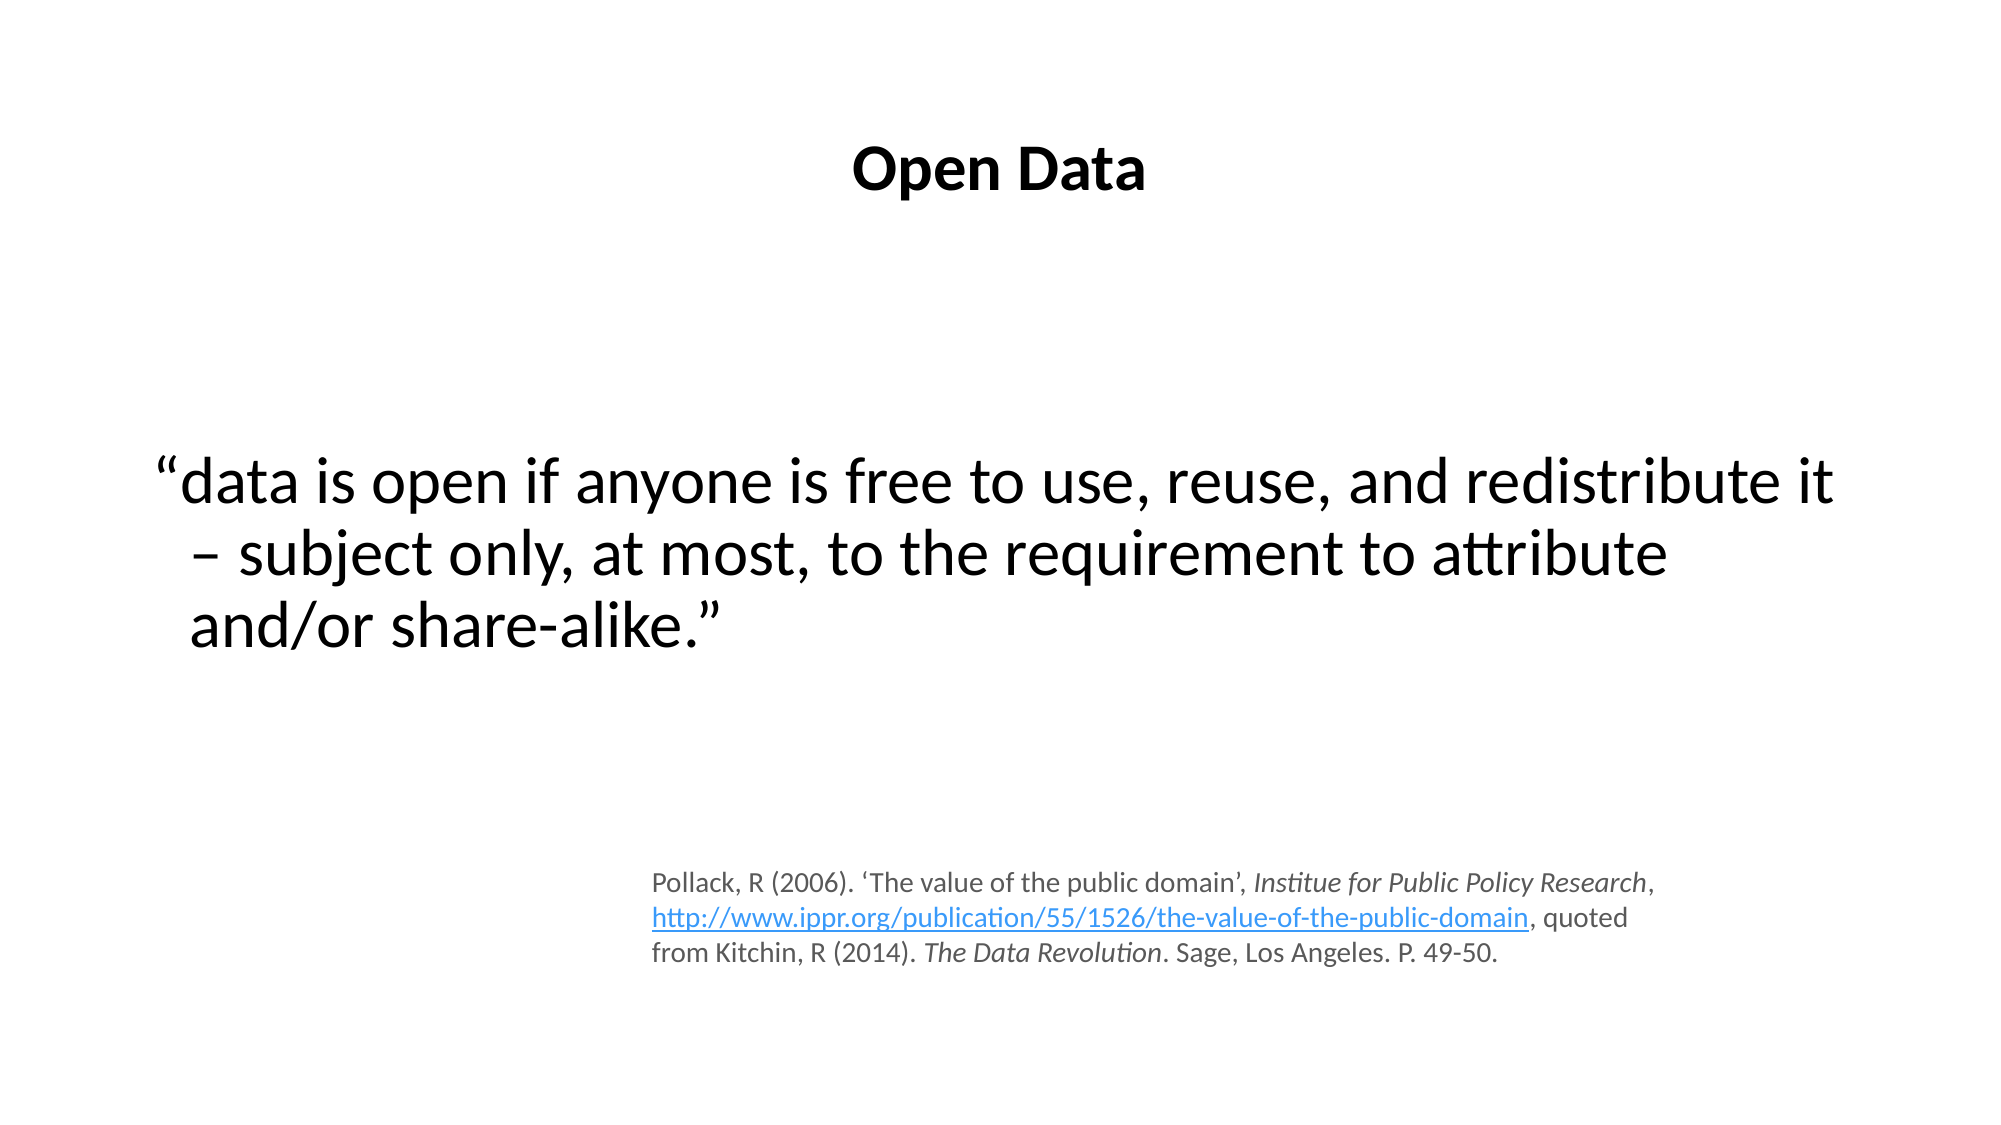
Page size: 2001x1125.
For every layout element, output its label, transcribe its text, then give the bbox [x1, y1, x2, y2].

title Open Data [137, 59, 1863, 278]
text_box Pollack, R (2006). ‘The value of the public domain’, Institue for Public Policy Research, http://www.ippr.org/publication/55/1526/the-value-of-the-public-domain, quoted from Kitchin, R (2014). The Data Revolution. Sage, Los Angeles. P. 49-50. [637, 856, 1704, 977]
list “data is open if anyone is free to use, reuse, and redistribute it – subject only, at most, to the requirement to attribute and/or share-alike.” [137, 438, 1863, 762]
